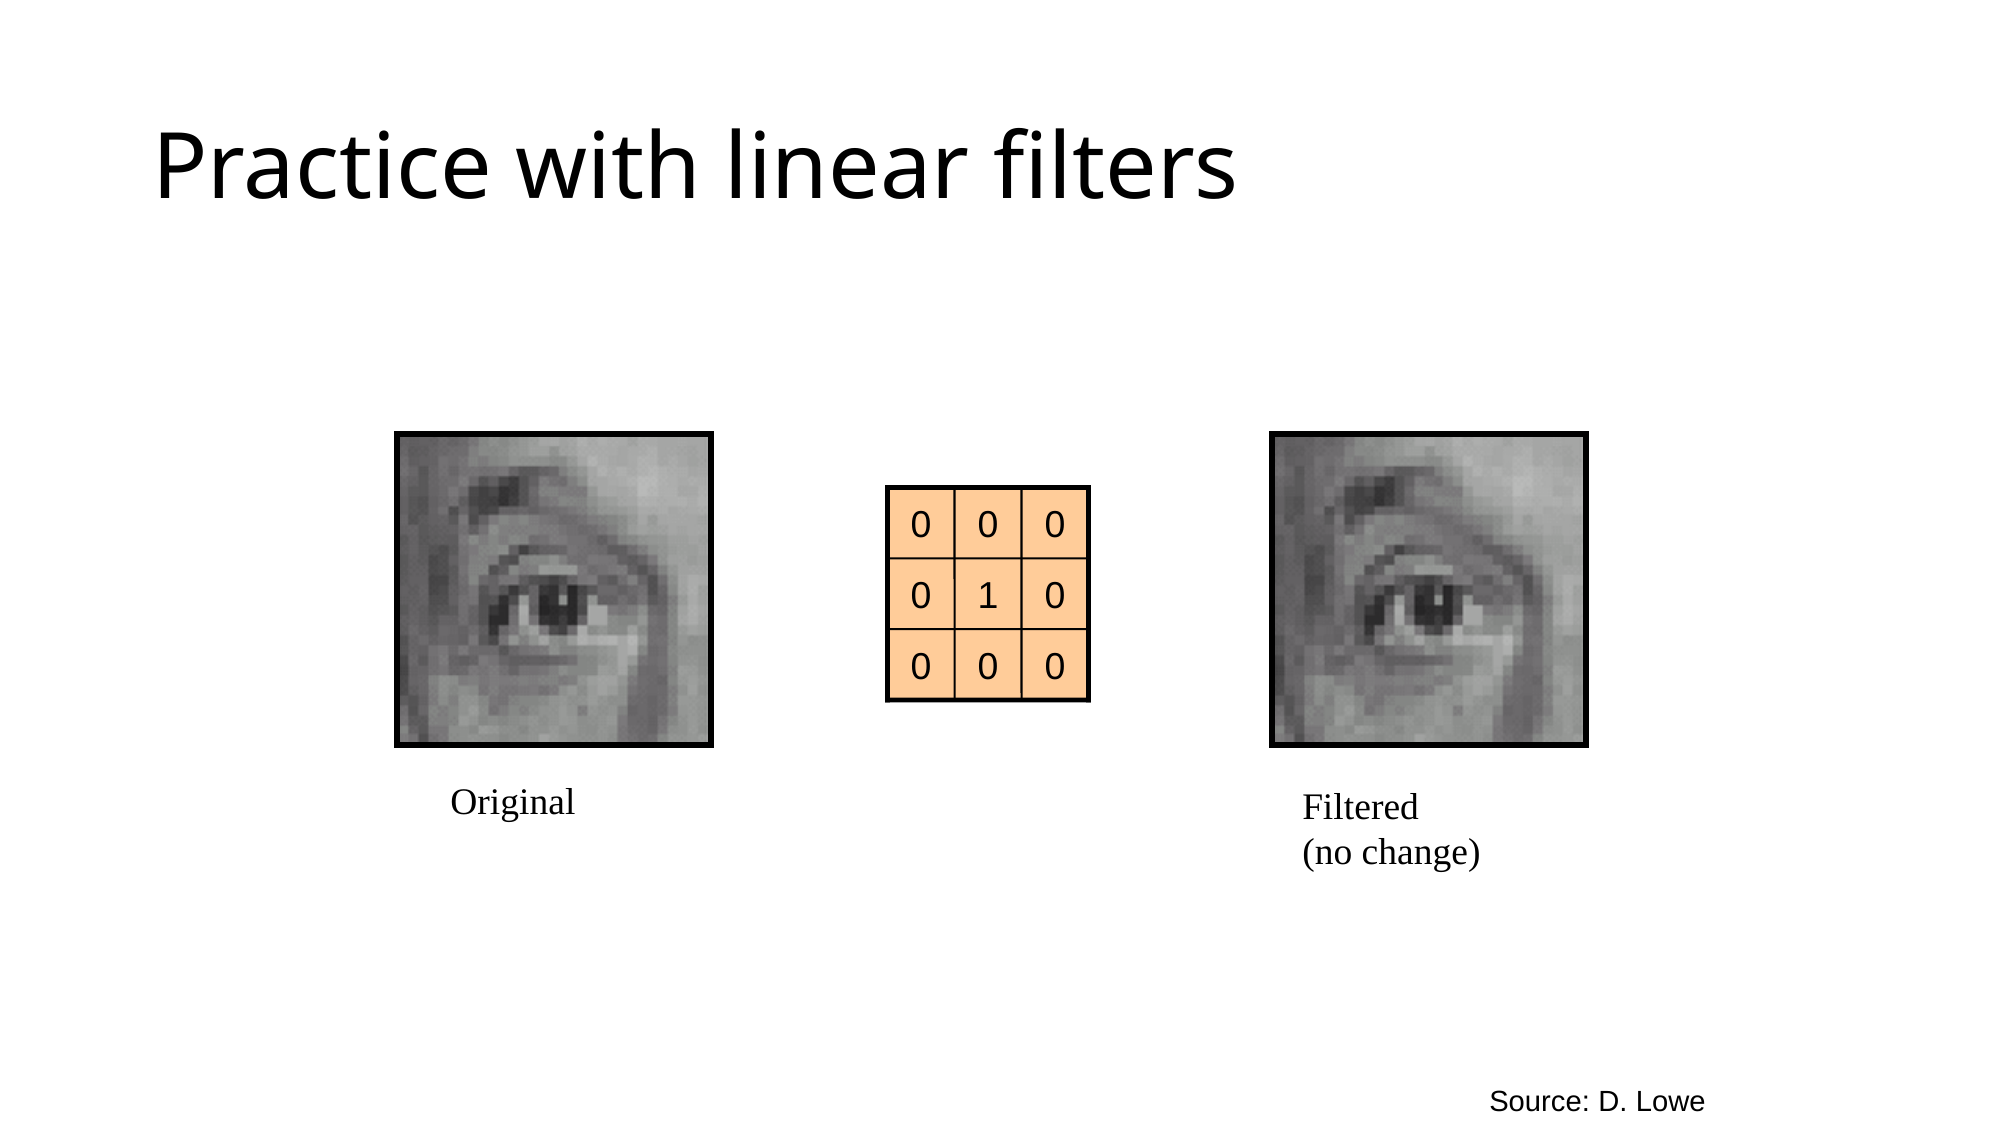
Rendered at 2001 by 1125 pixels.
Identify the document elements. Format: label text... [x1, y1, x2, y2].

text_box Source: D. Lowe [1474, 1074, 1721, 1125]
title Practice with linear filters [137, 59, 1863, 278]
picture [1274, 437, 1583, 743]
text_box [887, 487, 1089, 700]
text_box Original [435, 769, 591, 829]
picture [399, 437, 708, 743]
text_box Filtered (no change) [1287, 774, 1638, 880]
